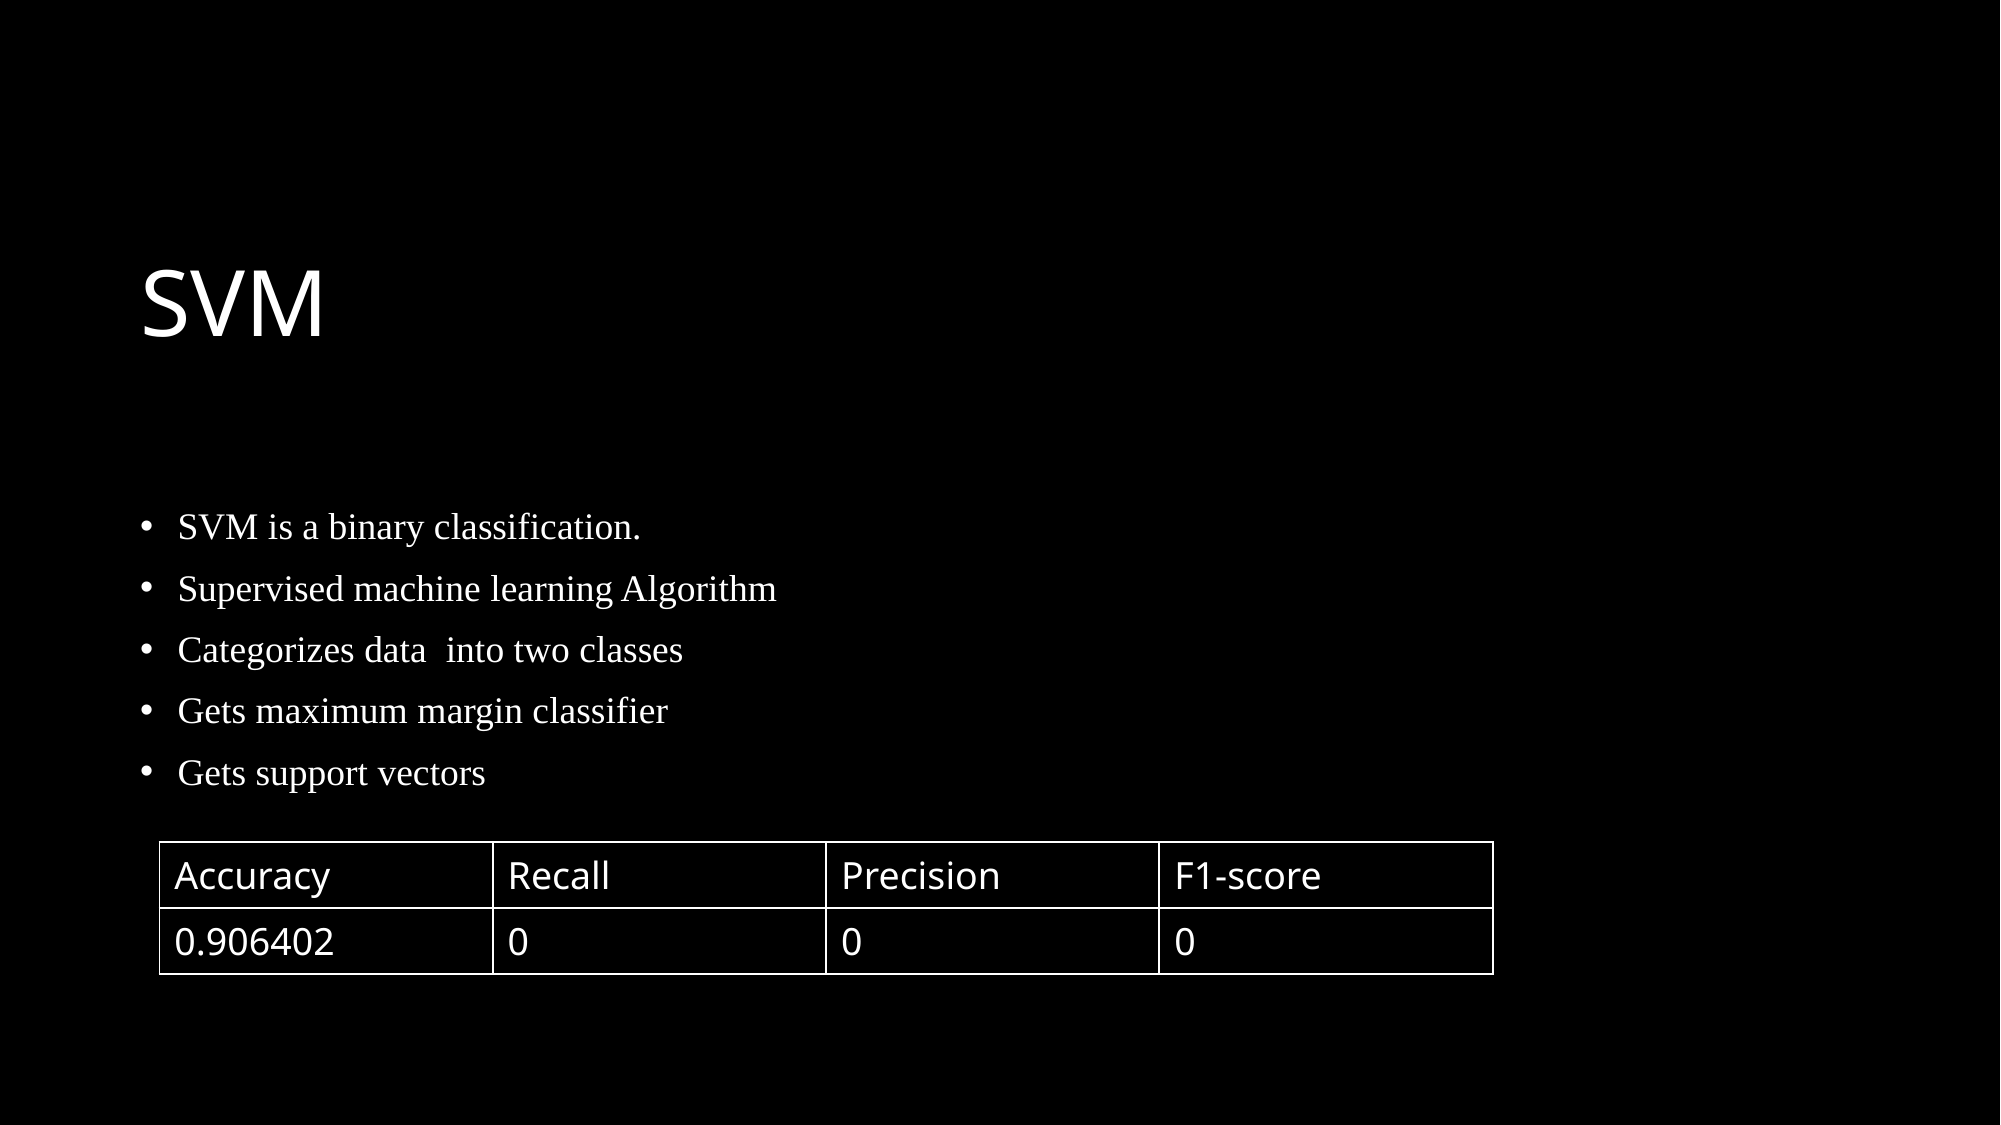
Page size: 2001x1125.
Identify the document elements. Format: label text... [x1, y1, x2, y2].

table_cell 0 [1160, 909, 1492, 973]
table_cell 0 [494, 909, 825, 973]
title SVM [125, 249, 1625, 458]
list SVM is a binary classification. Supervised machine learning Algorithm Categorizes data into two classes Gets maximum margin classifier Gets support vectors [125, 500, 1875, 1000]
table_header Accuracy [160, 843, 492, 907]
table_header Recall [494, 843, 825, 907]
table_cell 0.906402 [160, 909, 492, 973]
table_header Precision [827, 843, 1158, 907]
table_header F1-score [1160, 843, 1492, 907]
table_cell 0 [827, 909, 1158, 973]
